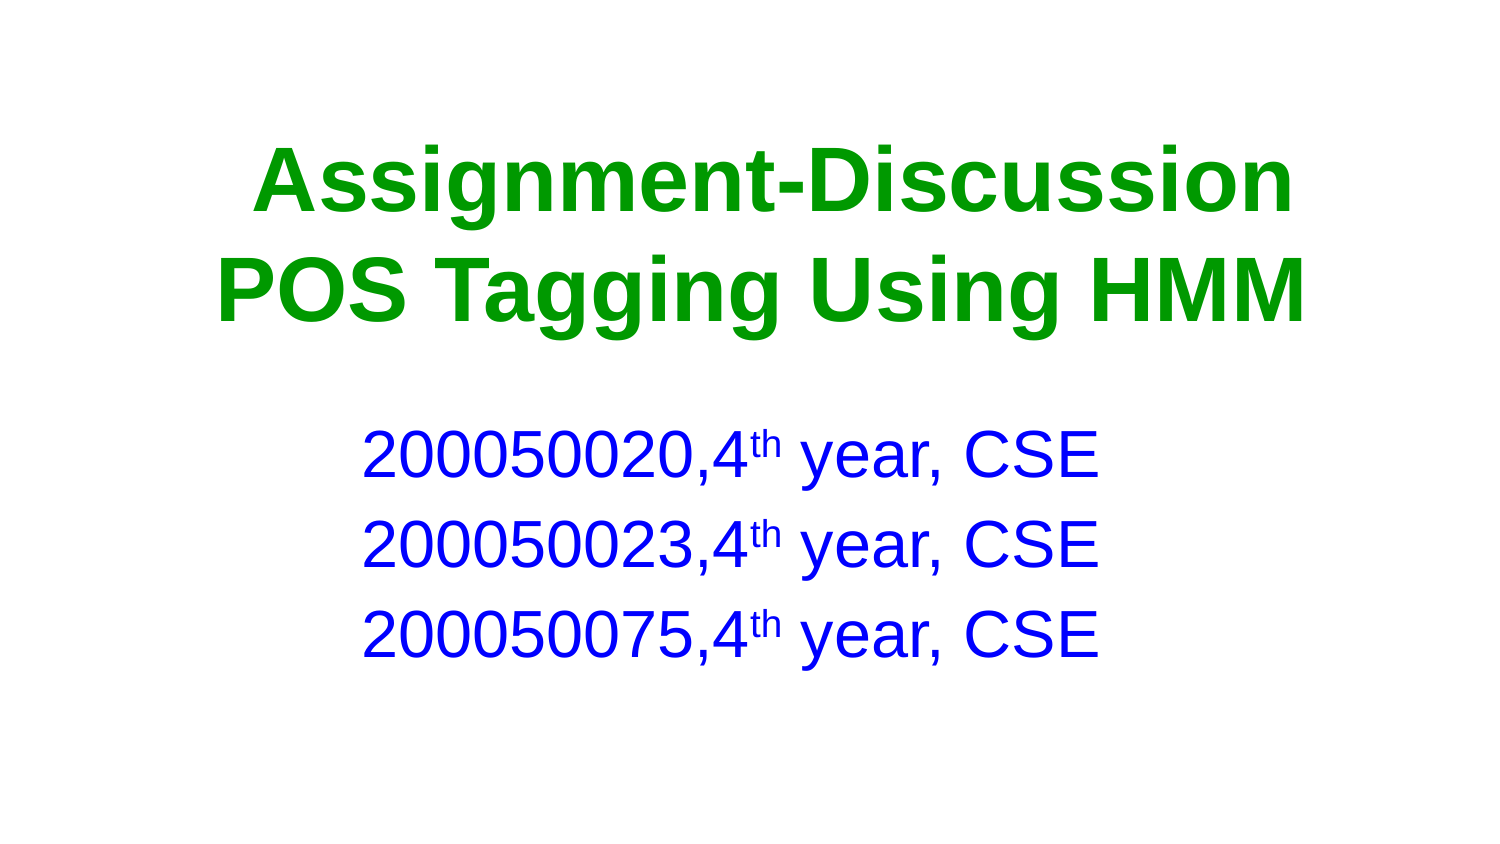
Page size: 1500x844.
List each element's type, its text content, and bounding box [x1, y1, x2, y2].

subtitle 200050020,4th year, CSE 200050023,4th year, CSE 200050075,4th year, CSE [19, 403, 1432, 713]
title Assignment-Discussion POS Tagging Using HMM [50, 93, 1475, 366]
